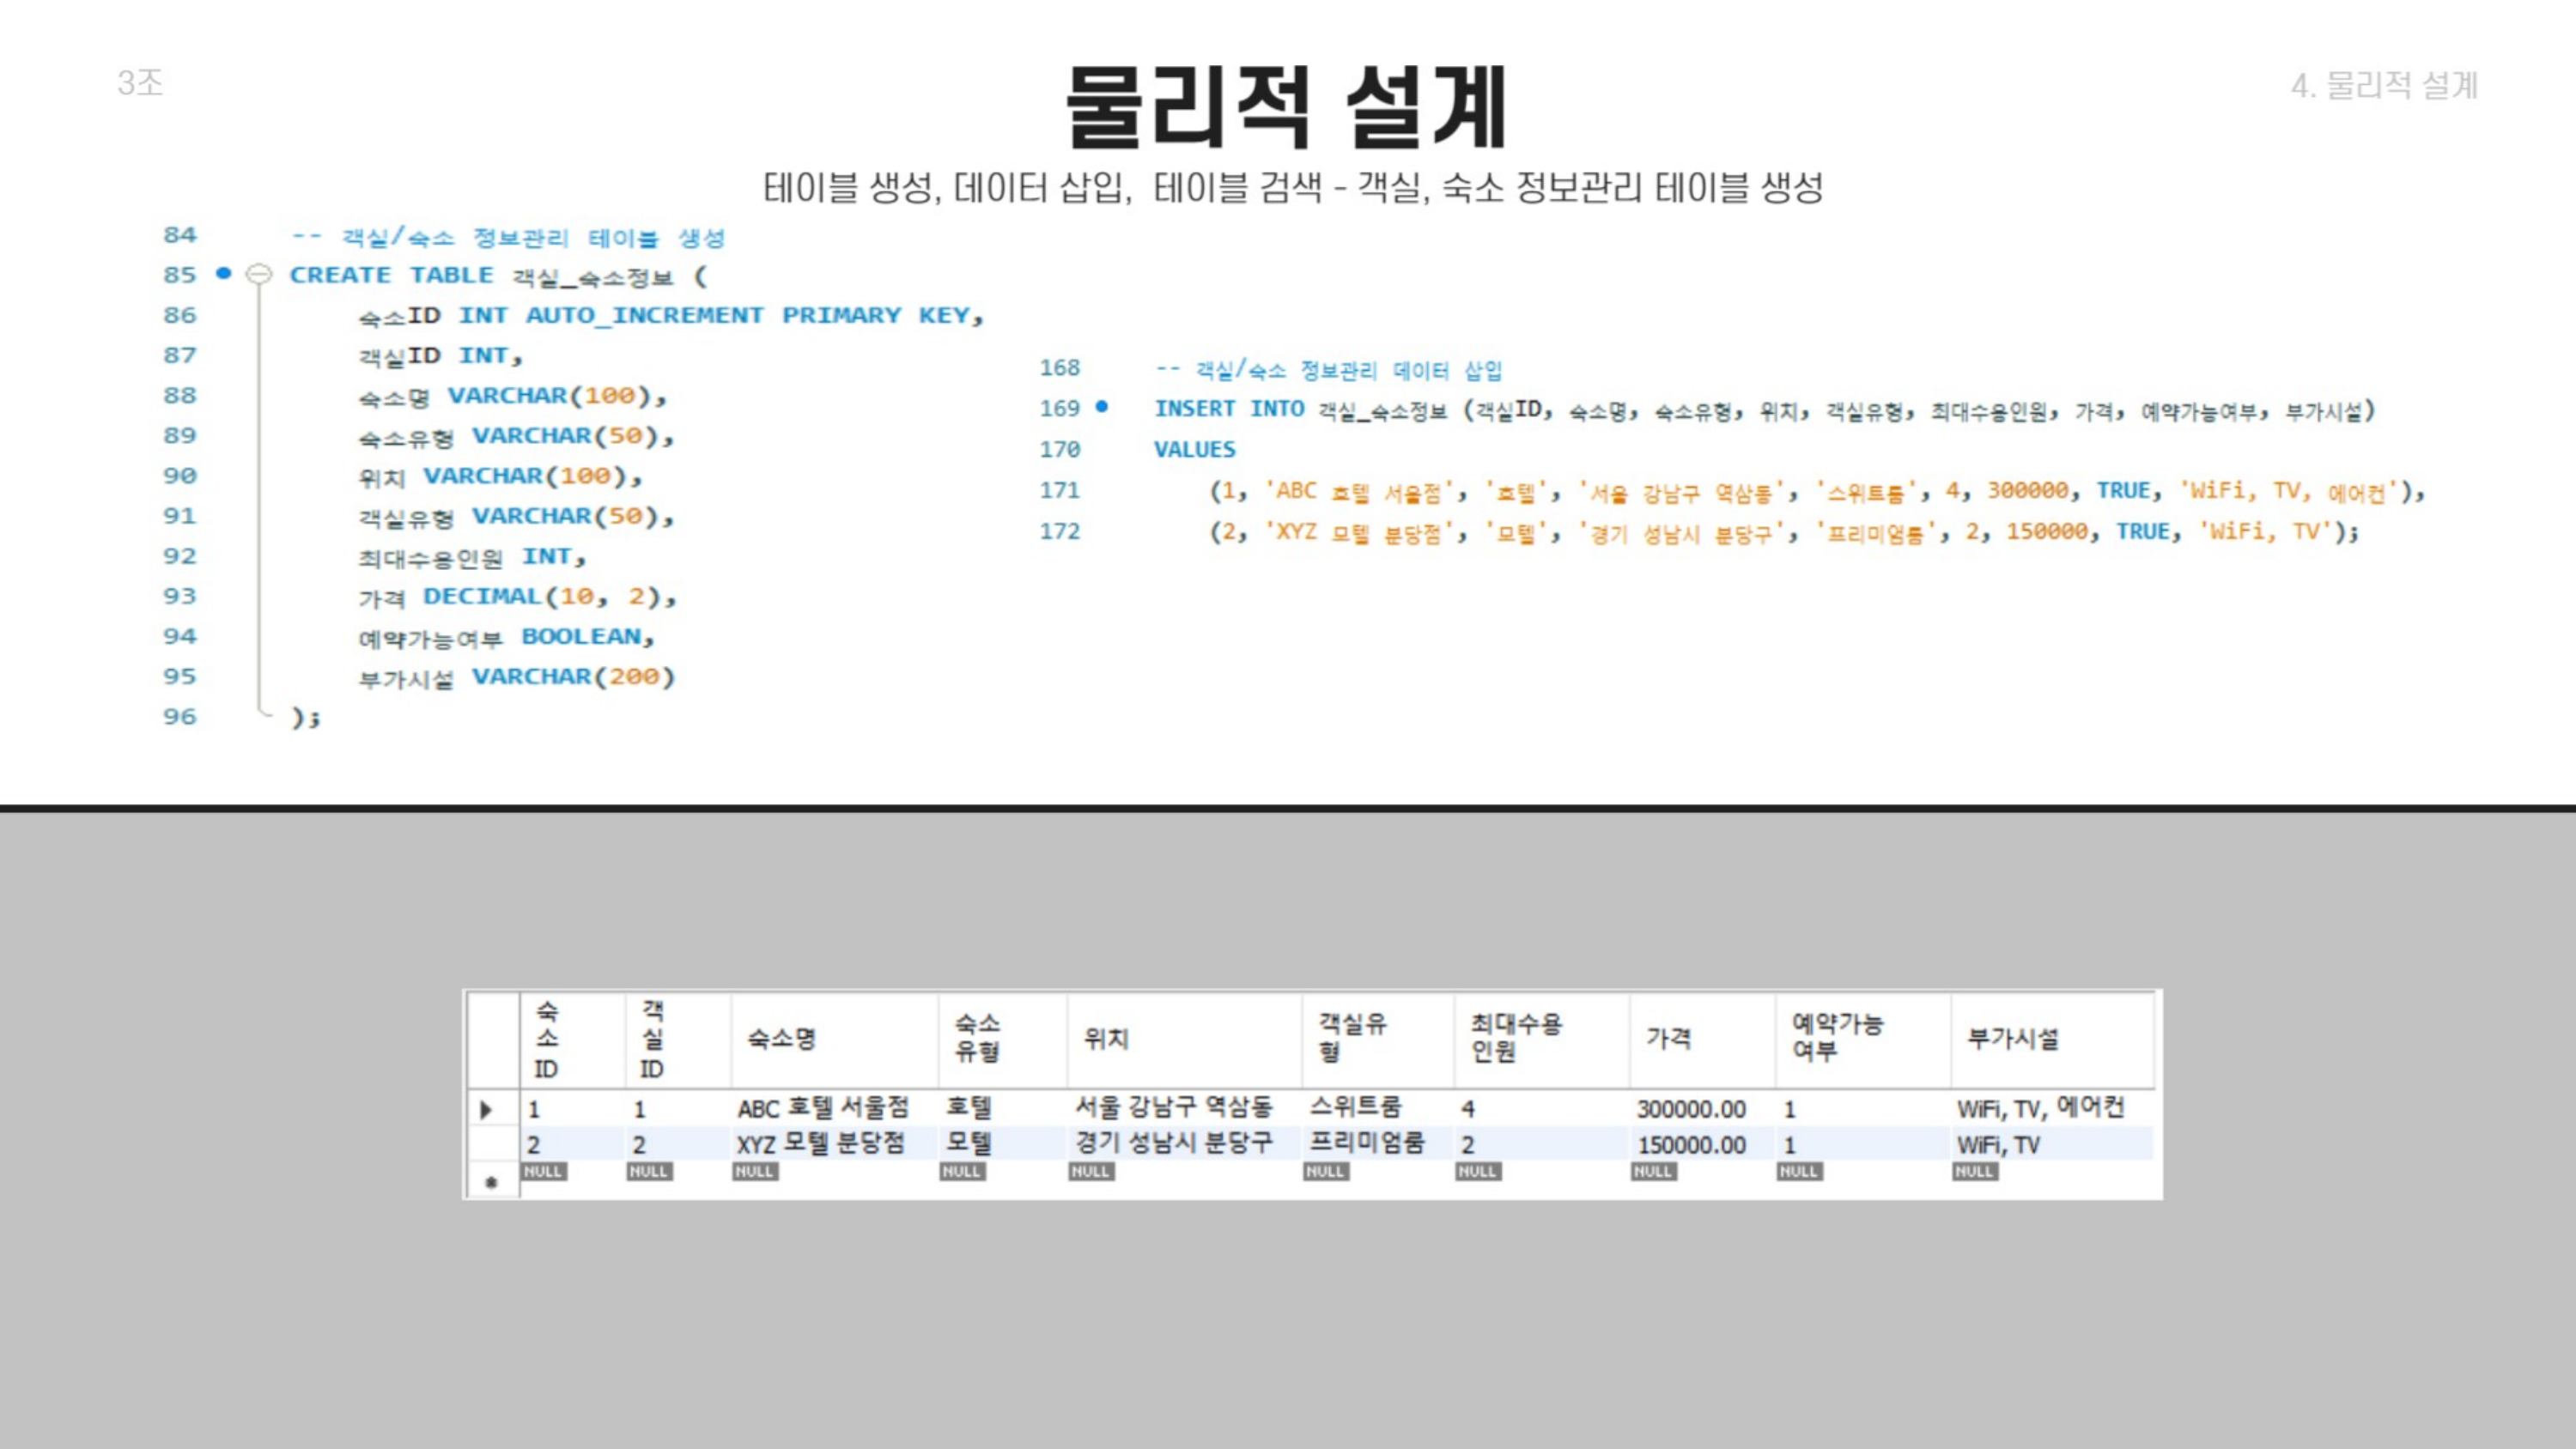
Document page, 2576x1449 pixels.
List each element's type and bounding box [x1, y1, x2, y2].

text_box [0, 65, 2576, 1449]
